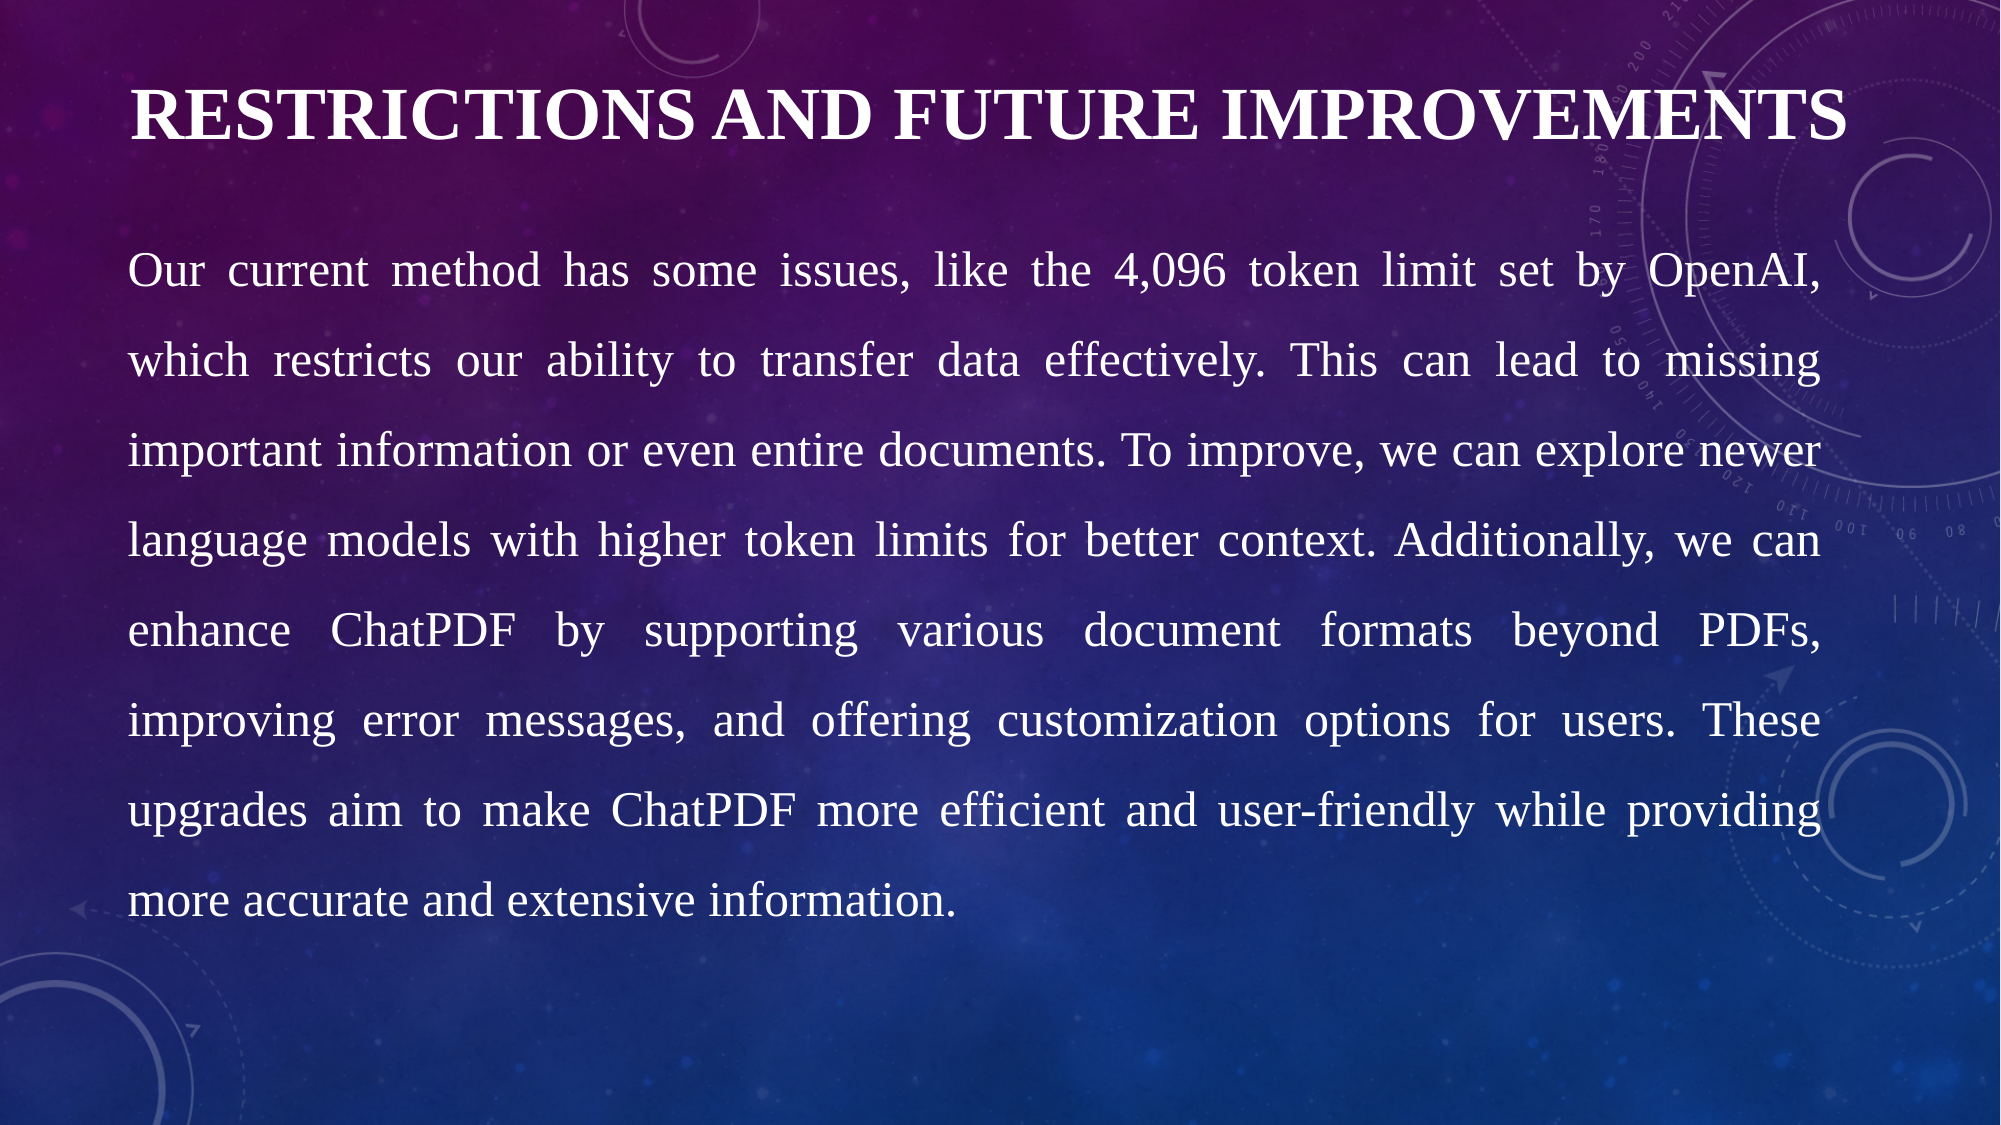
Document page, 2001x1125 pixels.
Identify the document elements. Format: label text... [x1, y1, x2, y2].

title Restrictions and future improvements [101, 0, 1899, 219]
list Our current method has some issues, like the 4,096 token limit set by OpenAI, which restricts our ability to transfer data effectively. This can lead to missing important information or even entire documents. To improve, we can explore newer language models with higher token limits for better context. Additionally, we can enhance ChatPDF by supporting various document formats beyond PDFs, improving error messages, and offering customization options for users. These upgrades aim to make ChatPDF more efficient and user-friendly while providing more accurate and extensive information. [112, 182, 1838, 950]
picture [0, 0, 2001, 1125]
